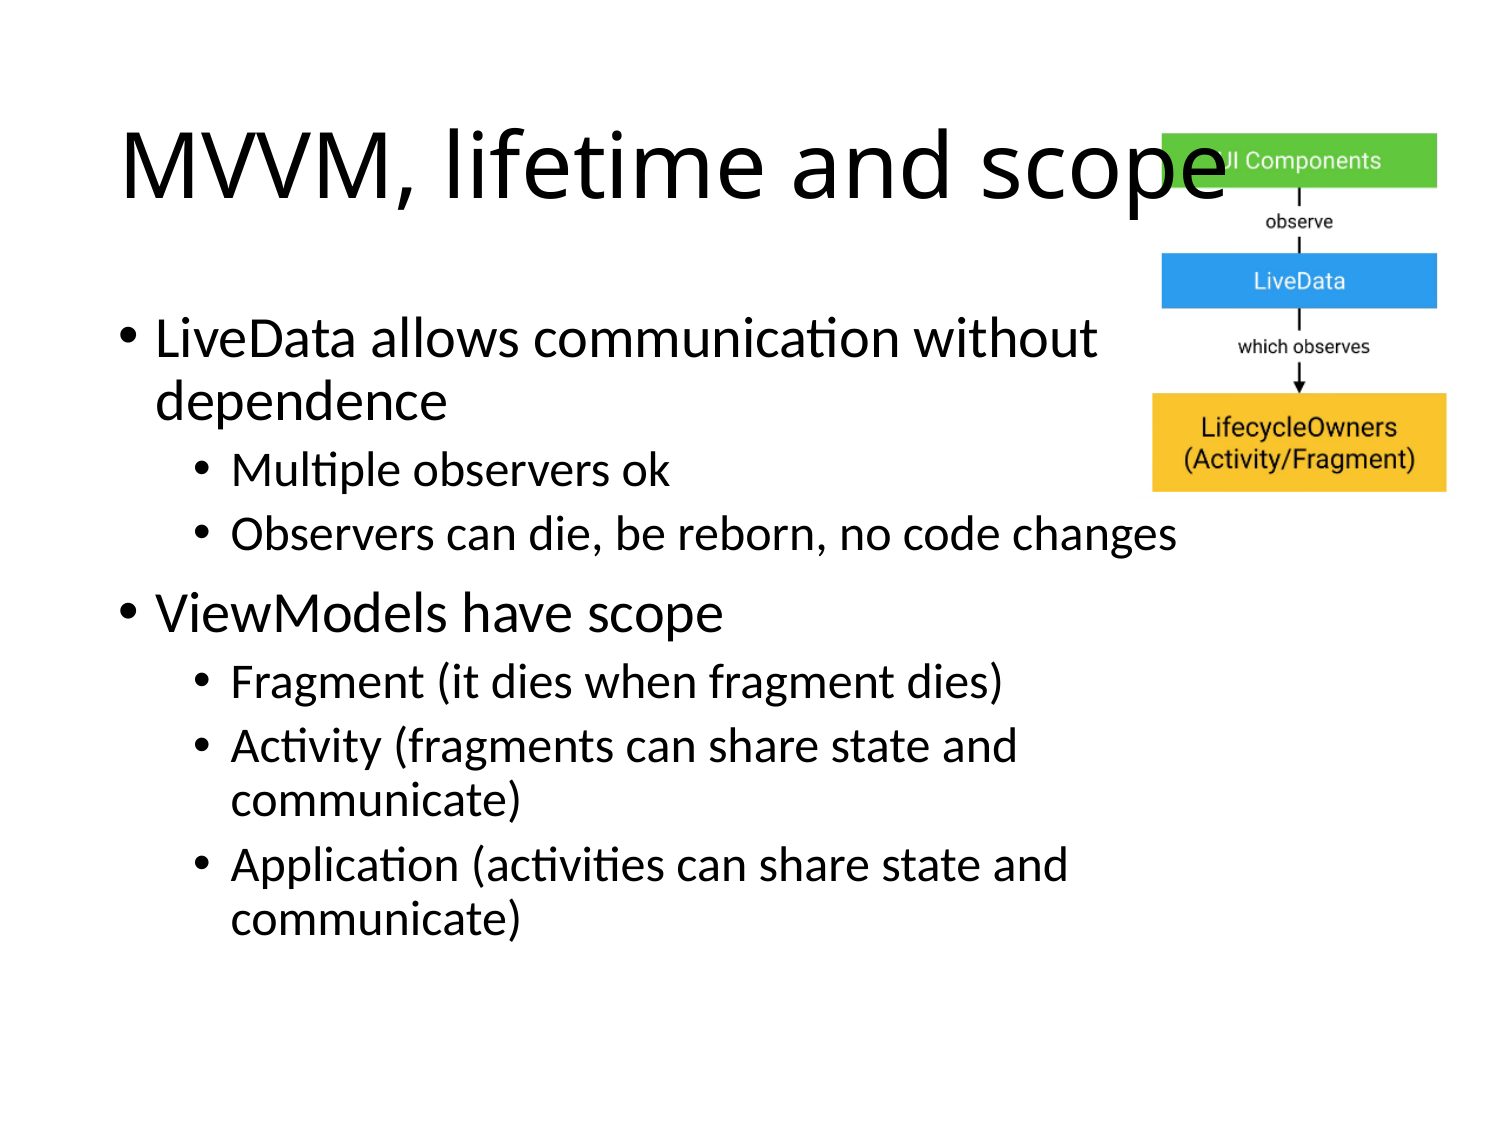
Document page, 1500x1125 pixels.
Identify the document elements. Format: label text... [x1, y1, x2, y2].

list LiveData allows communication without dependence Multiple observers ok Observers can die, be reborn, no code changes ViewModels have scope Fragment (it dies when fragment dies) Activity (fragments can share state and communicate) Application (activities can share state and communicate) [103, 299, 1231, 1014]
title MVVM, lifetime and scope [103, 59, 1397, 278]
picture [1136, 111, 1456, 499]
